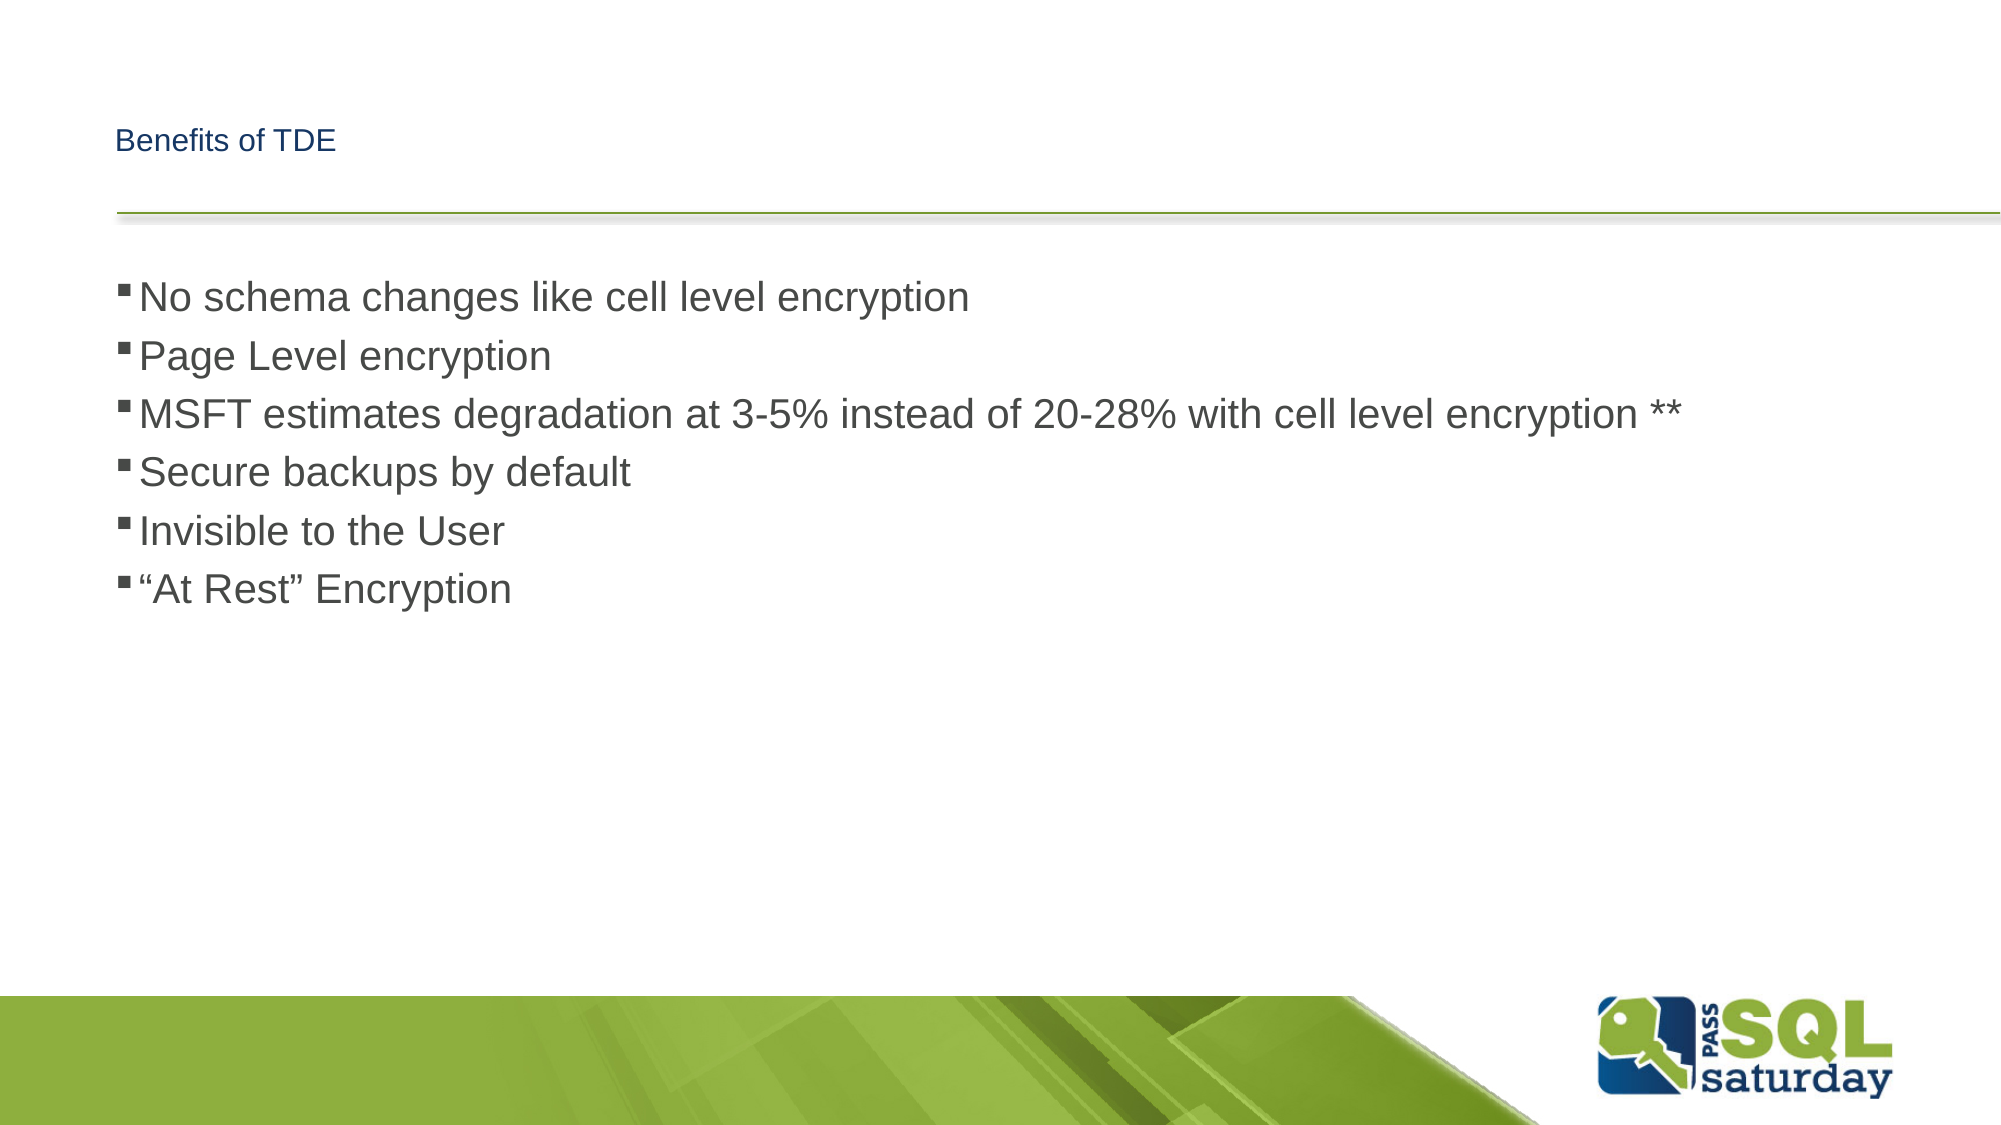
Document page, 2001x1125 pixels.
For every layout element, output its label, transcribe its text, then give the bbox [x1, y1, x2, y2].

picture [0, 968, 1977, 1125]
title Benefits of TDE [99, 45, 1900, 233]
list No schema changes like cell level encryption Page Level encryption MSFT estimates degradation at 3-5% instead of 20-28% with cell level encryption ** Secure backups by default Invisible to the User “At Rest” Encryption [99, 262, 1900, 1005]
